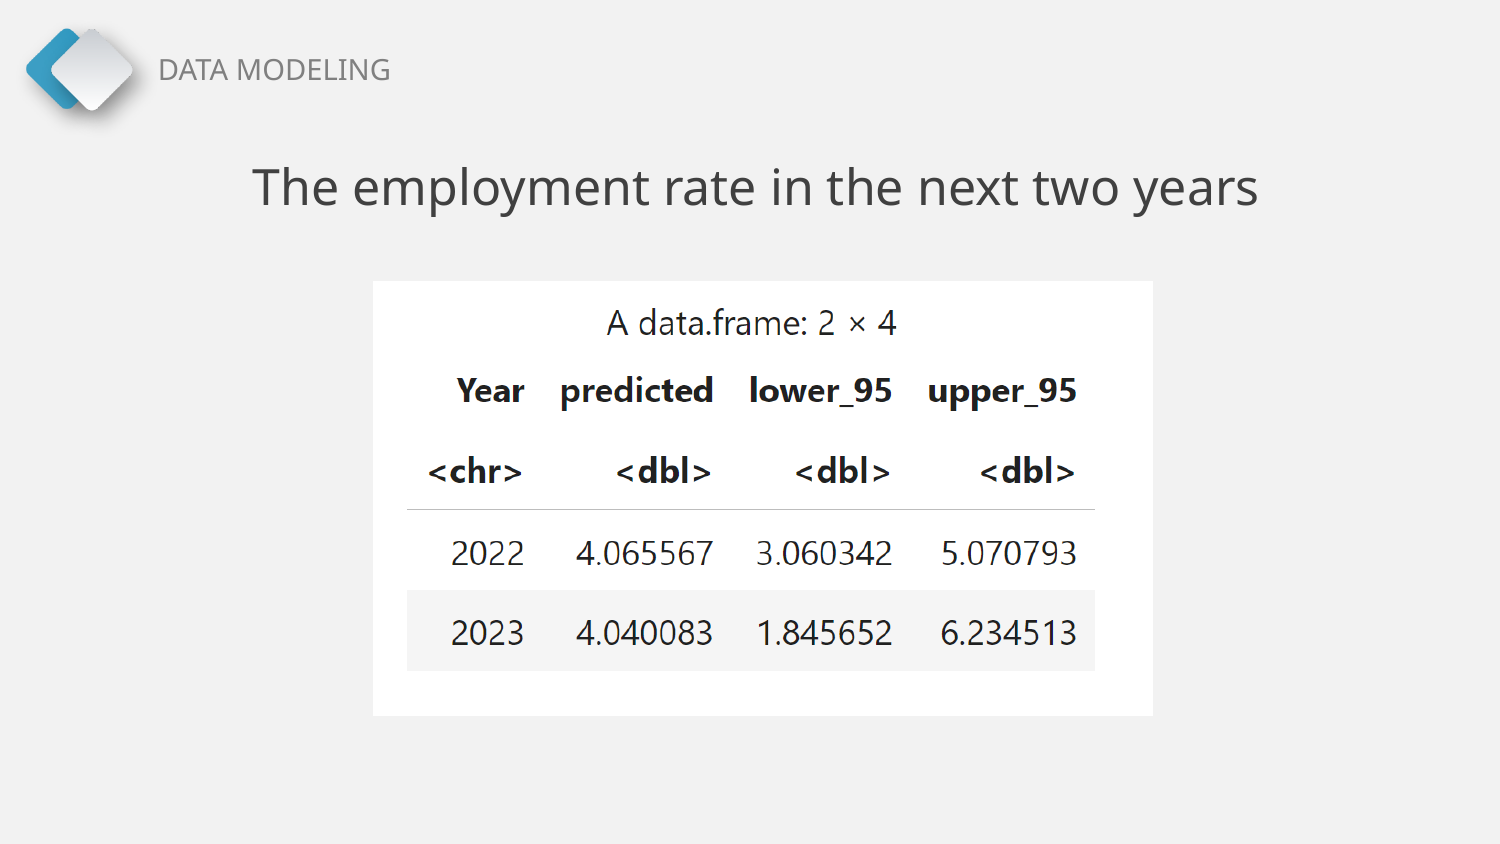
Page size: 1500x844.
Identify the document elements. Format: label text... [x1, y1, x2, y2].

text_box The employment rate in the next two years [201, 149, 1325, 281]
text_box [16, 18, 502, 121]
picture [373, 280, 1154, 716]
